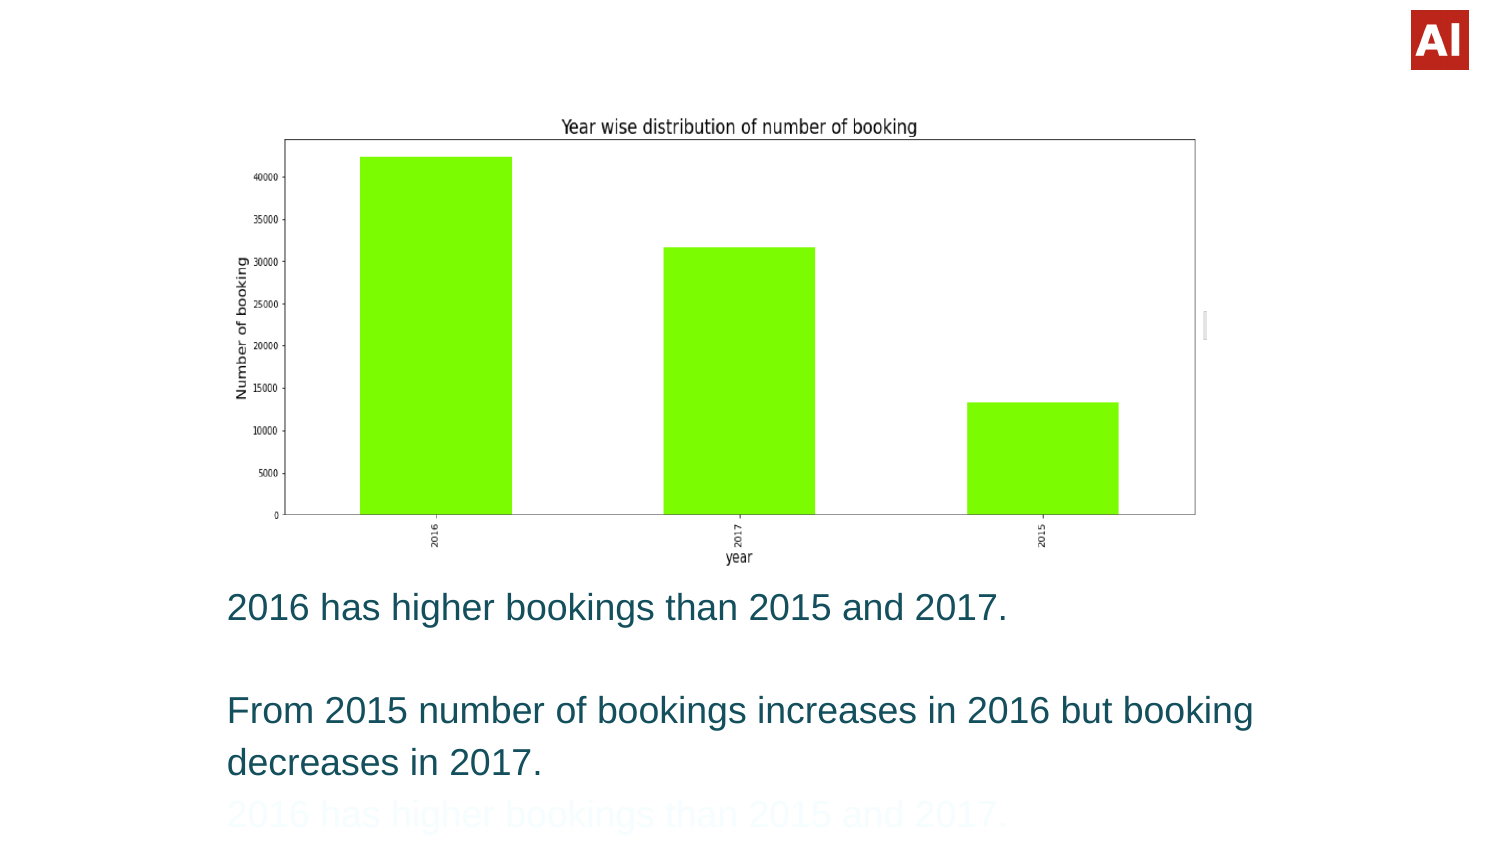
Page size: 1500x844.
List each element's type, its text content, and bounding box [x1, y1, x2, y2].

picture [219, 118, 1207, 571]
list 2016 has higher bookings than 2015 and 2017. From 2015 number of bookings increases in 2016 but booking decreases in 2017. 2016 has higher bookings than 2015 and 2017. From 2015 number of bookings increases in 2016 but booking decreases in 2017. [193, 50, 1398, 816]
picture [1411, 10, 1469, 70]
